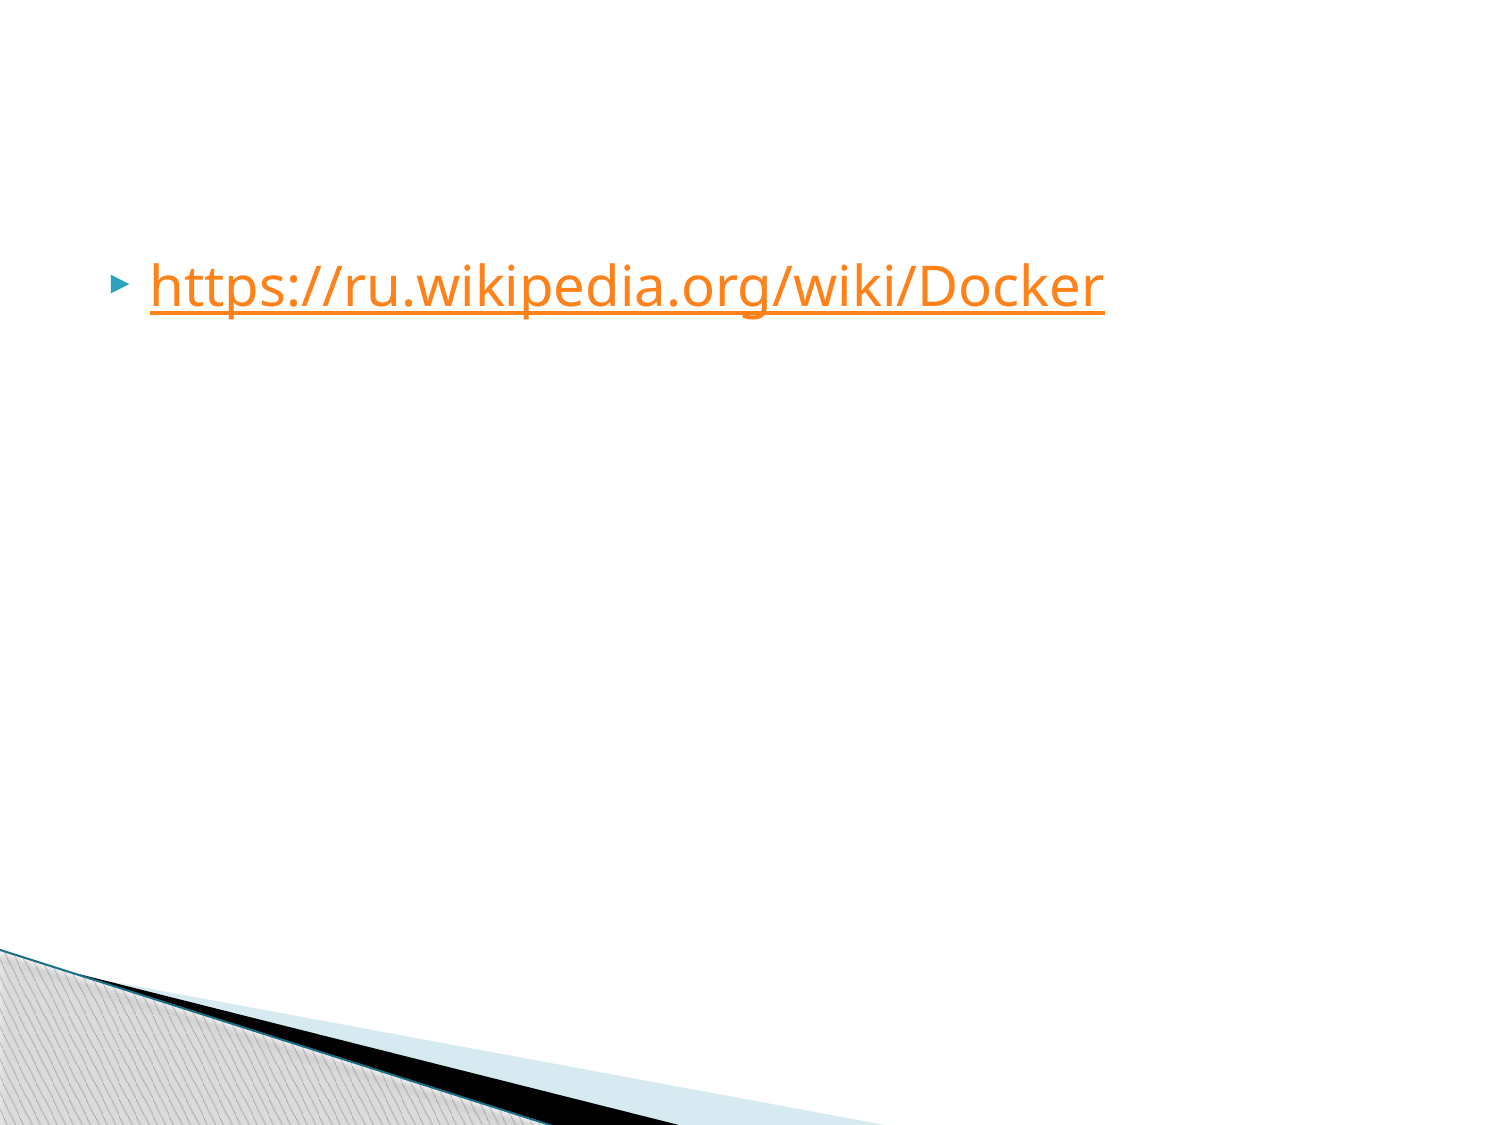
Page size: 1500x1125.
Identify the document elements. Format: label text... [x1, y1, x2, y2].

list https://ru.wikipedia.org/wiki/Docker [75, 243, 1425, 986]
